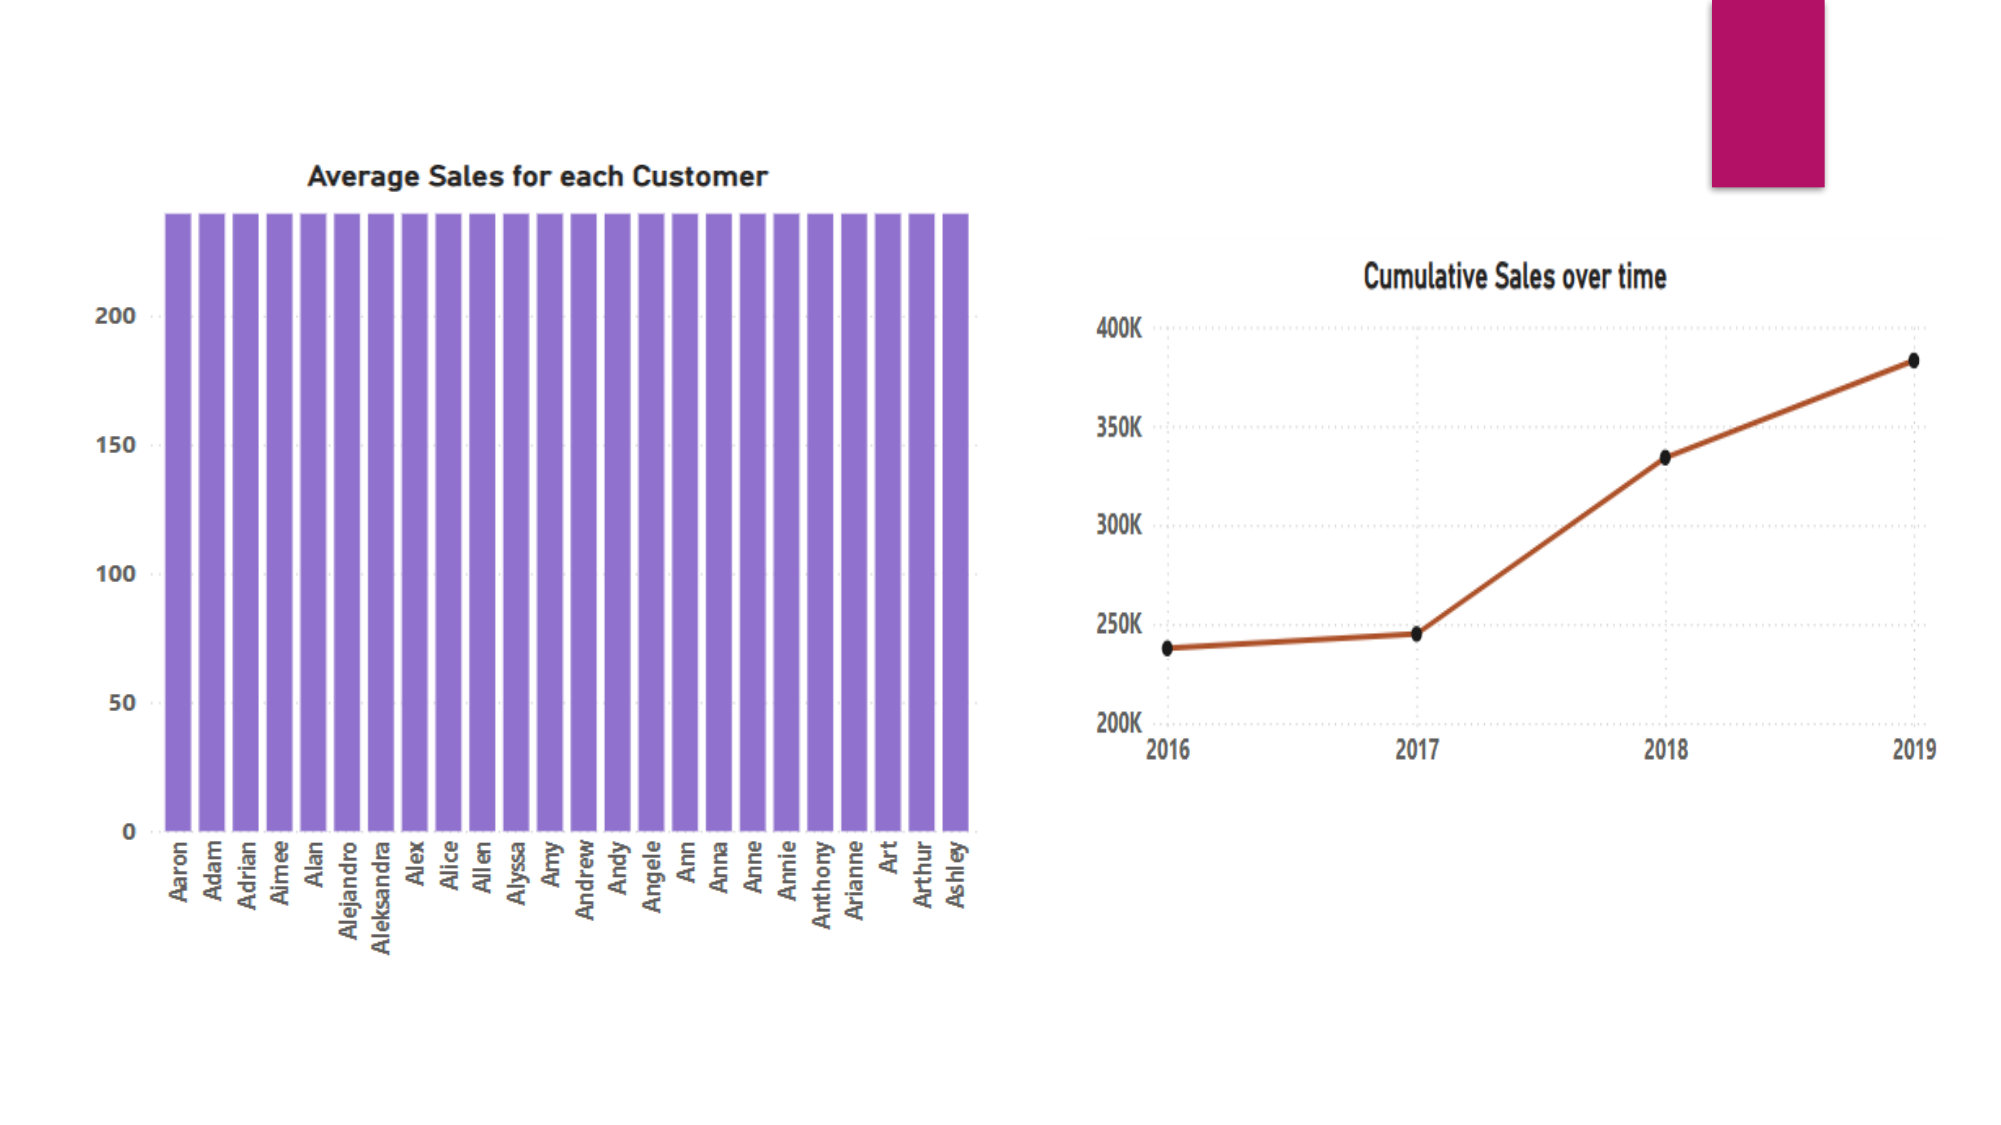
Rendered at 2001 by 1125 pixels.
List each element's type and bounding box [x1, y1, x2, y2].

picture [67, 117, 1001, 969]
picture [1087, 236, 1948, 798]
